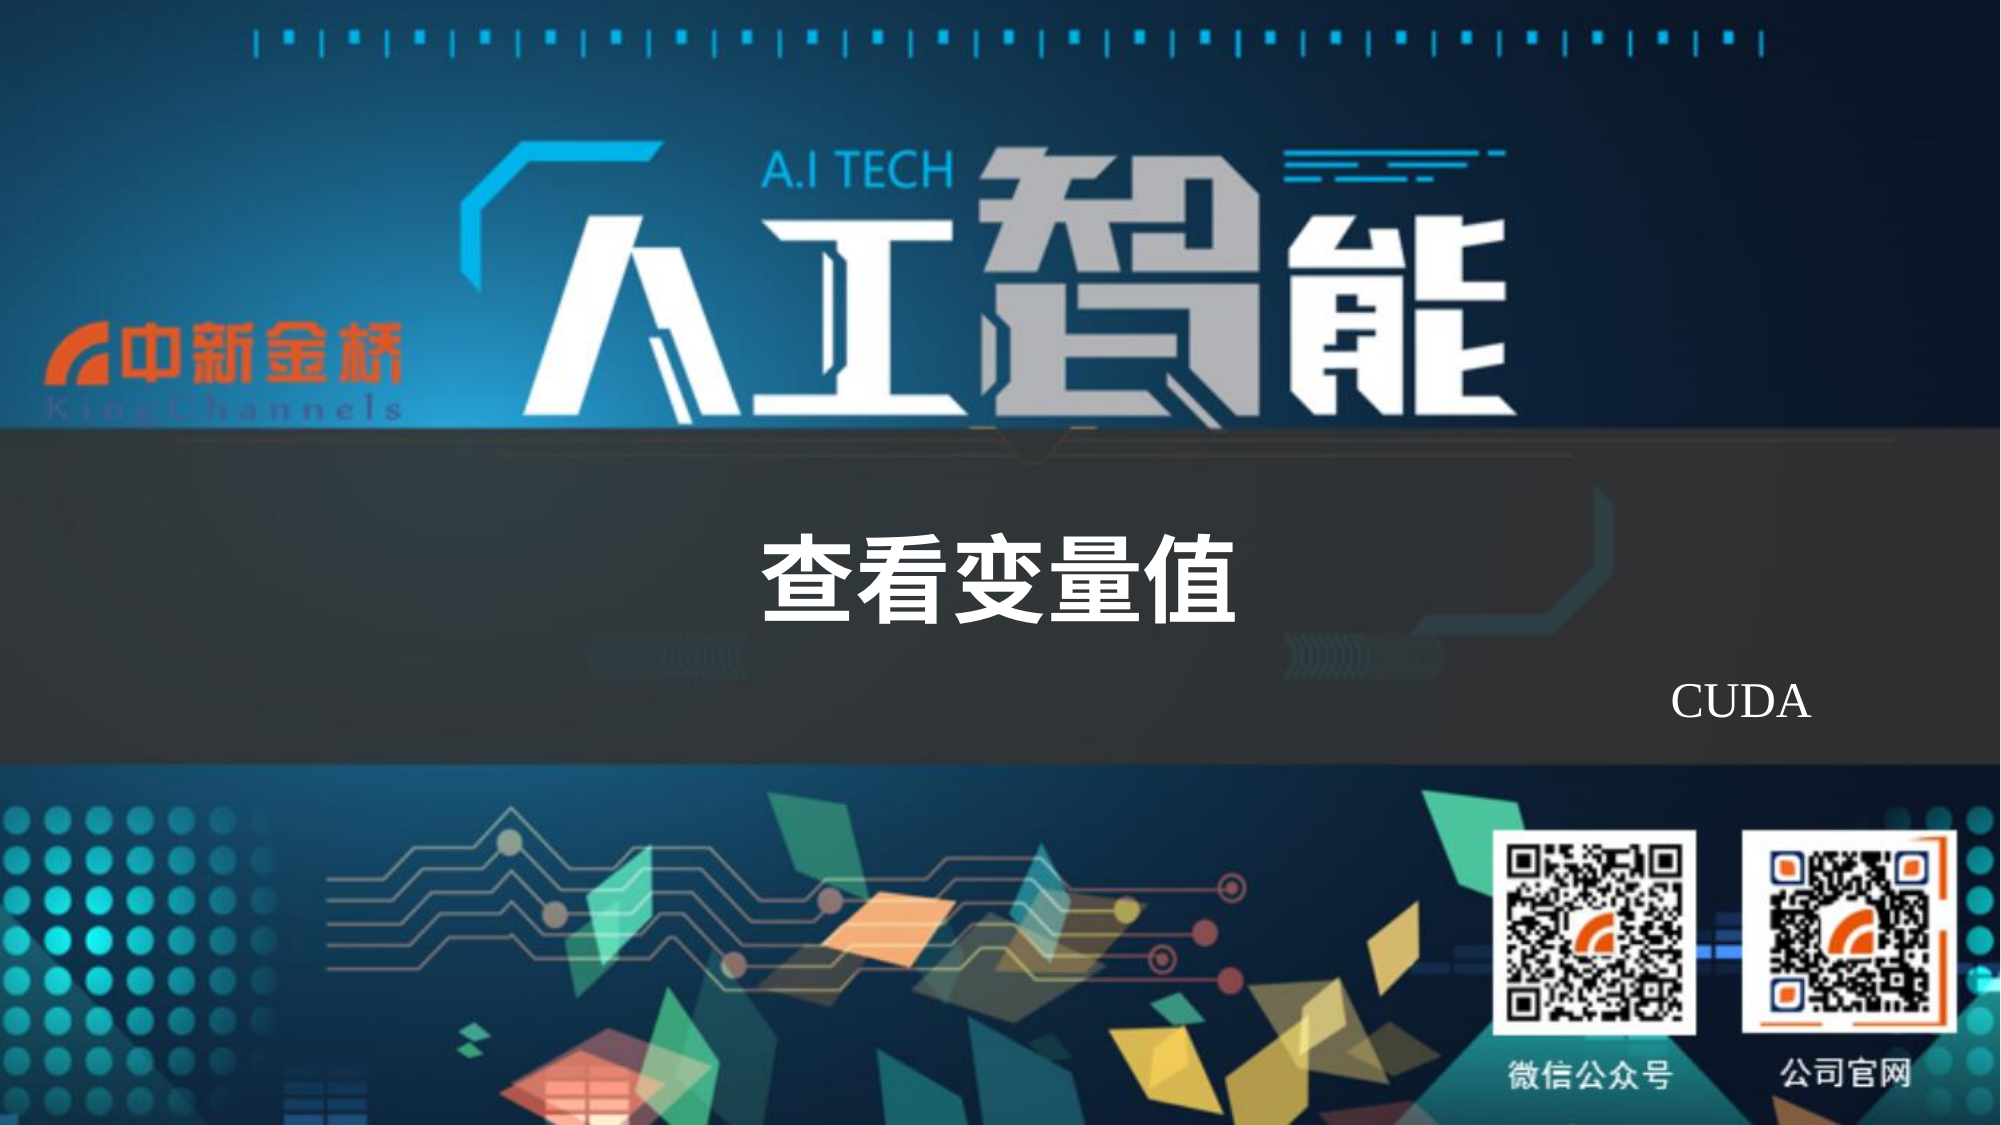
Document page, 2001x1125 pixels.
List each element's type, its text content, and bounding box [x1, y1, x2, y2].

text_box CUDA [1518, 650, 1964, 746]
picture [0, 0, 2001, 1125]
text_box 查看变量值 [133, 536, 1865, 632]
